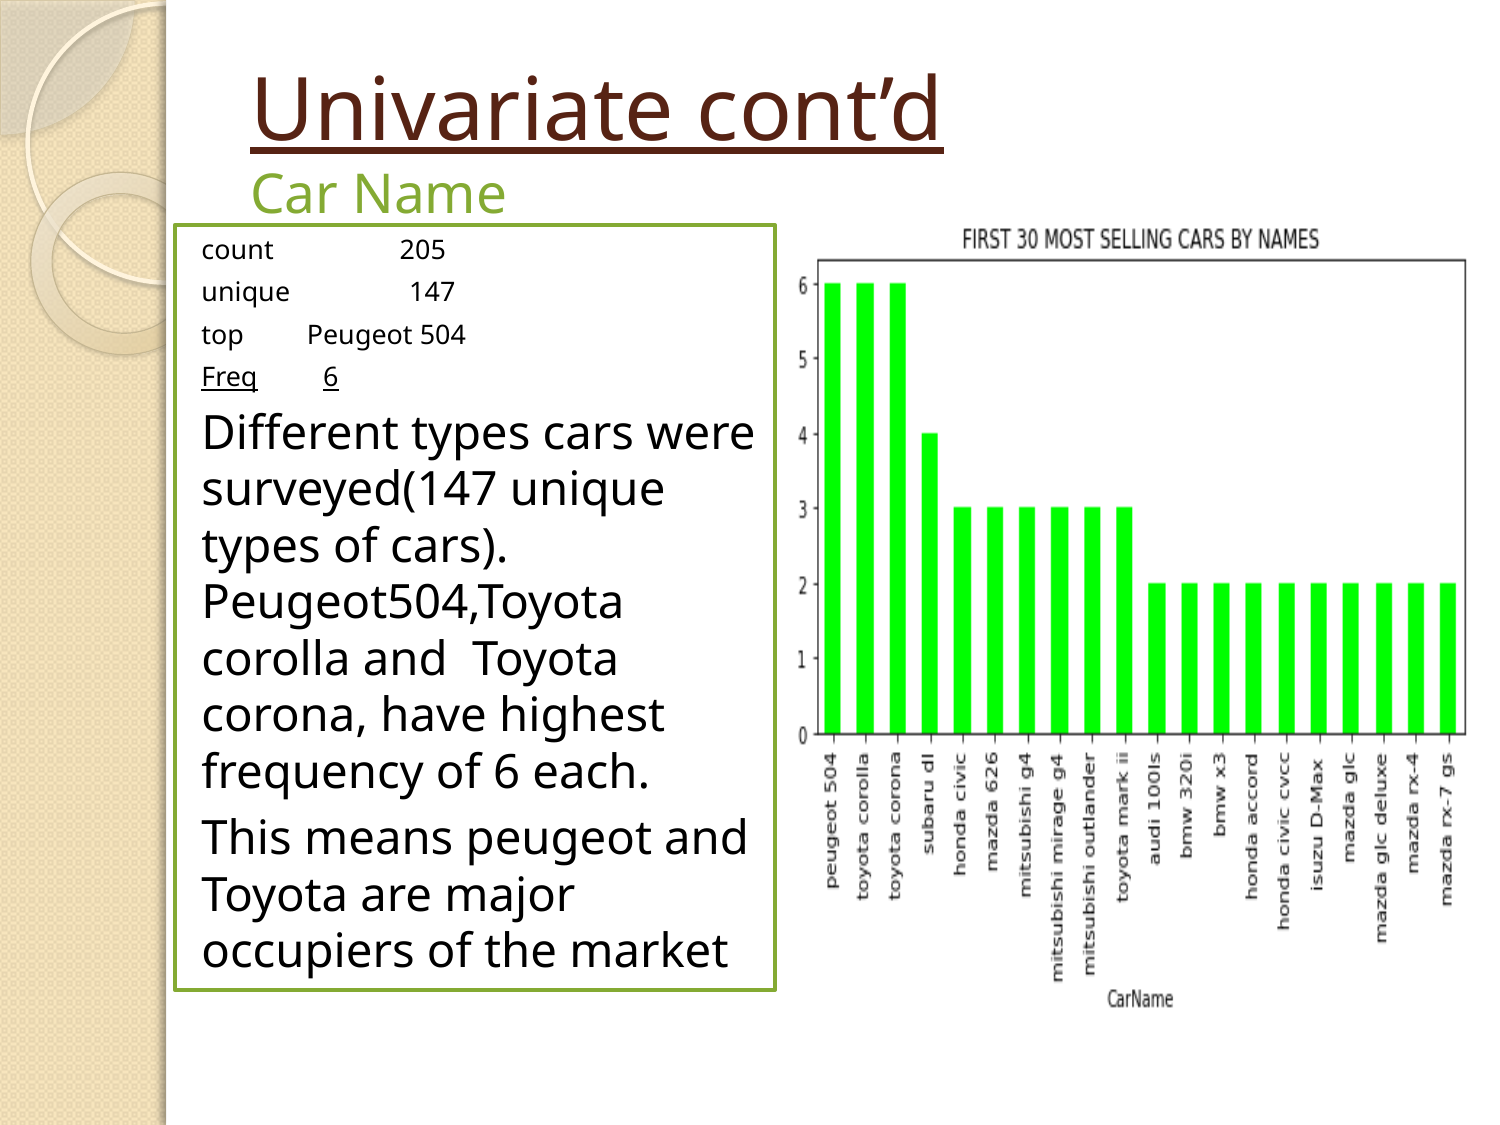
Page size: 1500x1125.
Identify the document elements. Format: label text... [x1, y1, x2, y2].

list count 205 unique 147 top Peugeot 504 Freq 6 Different types cars were surveyed(147 unique types of cars). Peugeot504,Toyota corolla and Toyota corona, have highest frequency of 6 each. This means peugeot and Toyota are major occupiers of the market [173, 223, 777, 992]
title Univariate cont’d Car Name [235, 45, 1466, 233]
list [787, 212, 1476, 1026]
